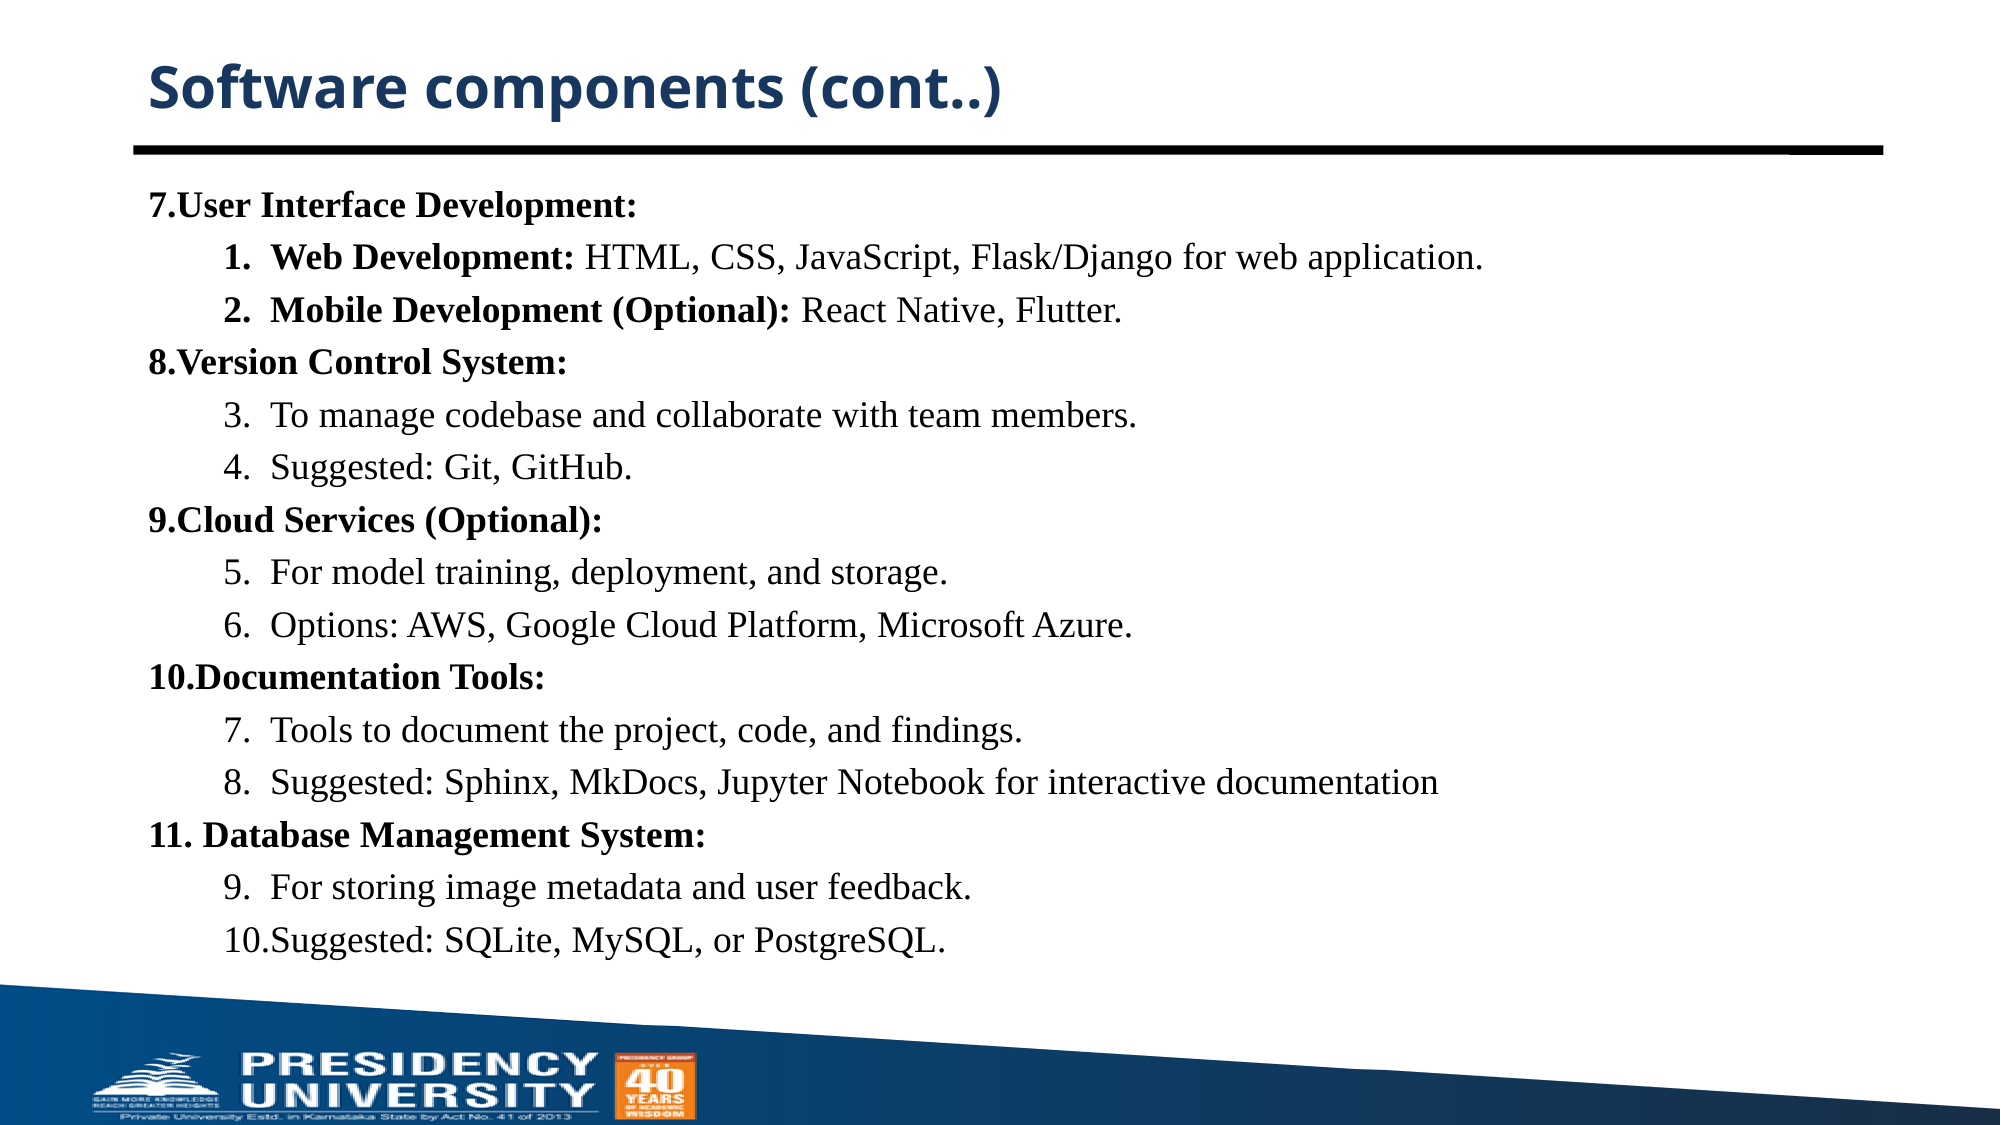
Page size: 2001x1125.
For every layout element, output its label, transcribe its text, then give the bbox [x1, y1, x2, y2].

title Software components (cont..) [133, 45, 1884, 125]
picture [0, 982, 2000, 1125]
list 7.User Interface Development: Web Development: HTML, CSS, JavaScript, Flask/Django for web application. Mobile Development (Optional): React Native, Flutter. 8.Version Control System: To manage codebase and collaborate with team members. Suggested: Git, GitHub. 9.Cloud Services (Optional): For model training, deployment, and storage. Options: AWS, Google Cloud Platform, Microsoft Azure. 10.Documentation Tools: Tools to document the project, code, and findings. Suggested: Sphinx, MkDocs, Jupyter Notebook for interactive documentation 11. Database Management System: For storing image metadata and user feedback. Suggested: SQLite, MySQL, or PostgreSQL. [133, 172, 1884, 985]
